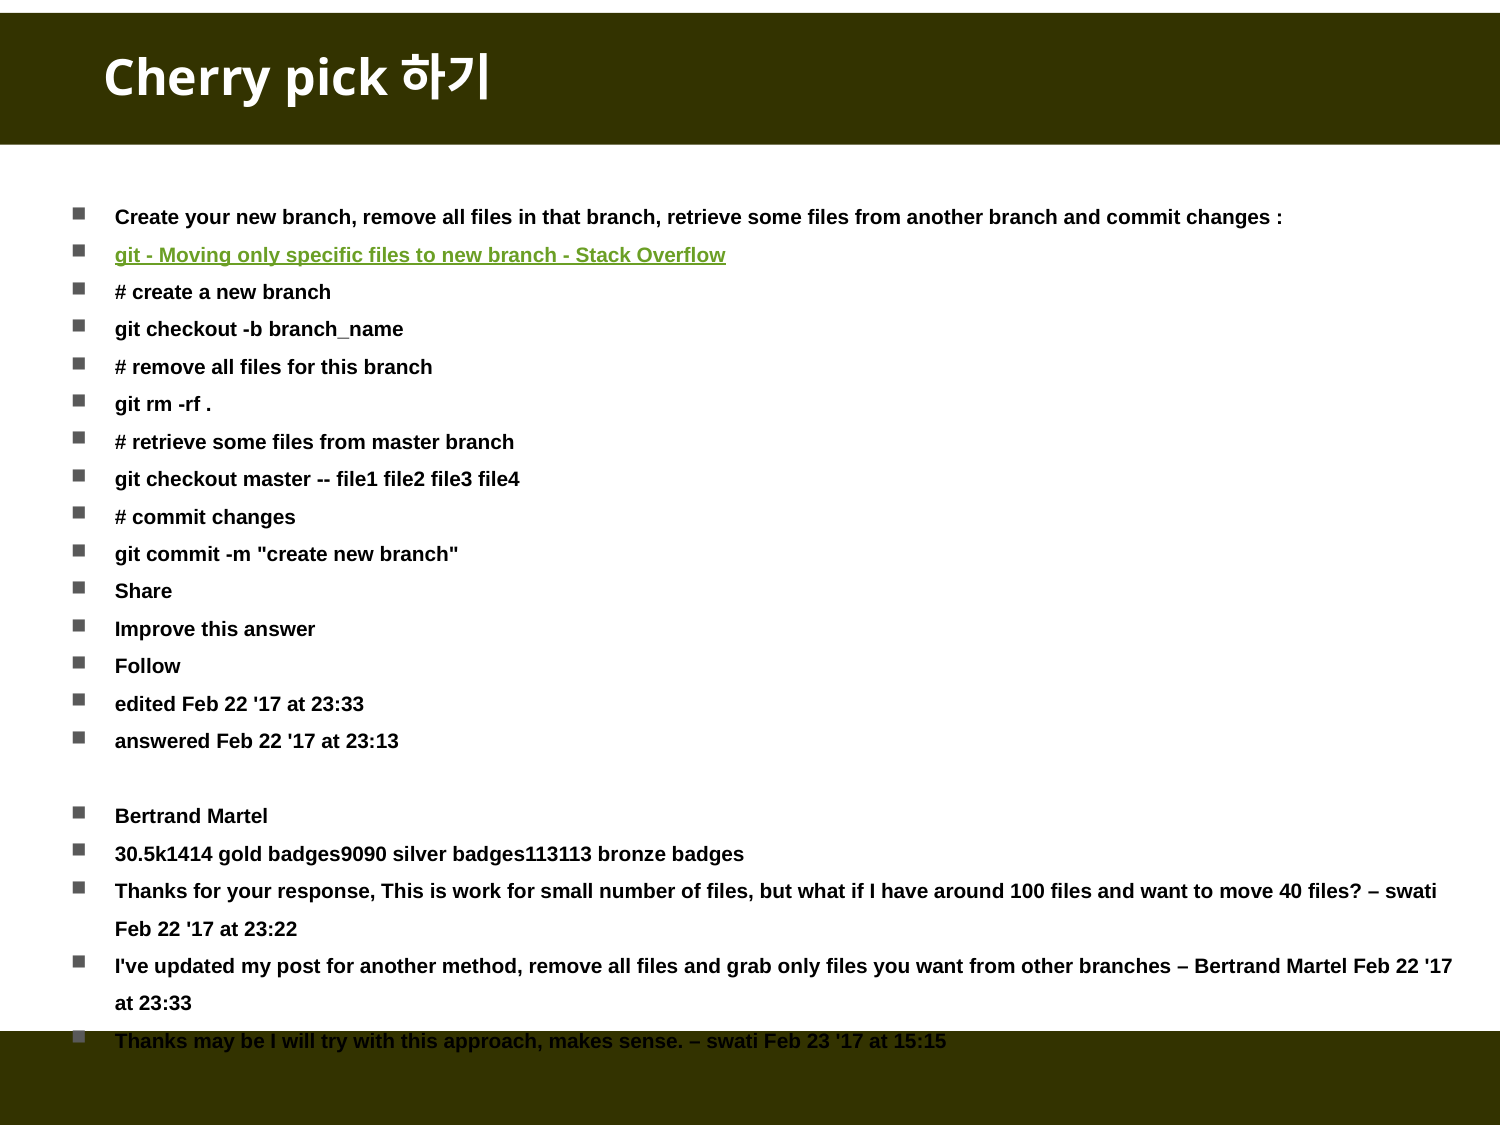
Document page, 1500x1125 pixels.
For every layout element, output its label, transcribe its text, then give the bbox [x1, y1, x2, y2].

title Cherry pick하기 [88, 31, 1441, 126]
text_box Create your new branch, remove all files in that branch, retrieve some files from another branch and commit changes : git - Moving only specific files to new branch - Stack Overflow # create a new branch git checkout -b branch_name # remove all files for this branch git rm -rf . # retrieve some files from master branch git checkout master -- file1 file2 file3 file4 # commit changes git commit -m "create new branch" Share Improve this answer Follow edited Feb 22 '17 at 23:33 answered Feb 22 '17 at 23:13 Bertrand Martel 30.5k1414 gold badges9090 silver badges113113 bronze badges Thanks for your response, This is work for small number of files, but what if I have around 100 files and want to move 40 files? – swati Feb 22 '17 at 23:22 I've updated my post for another method, remove all files and grab only files you want from other branches – Bertrand Martel Feb 22 '17 at 23:33 Thanks may be I will try with this approach, makes sense. – swati Feb 23 '17 at 15:15 [56, 183, 1474, 925]
